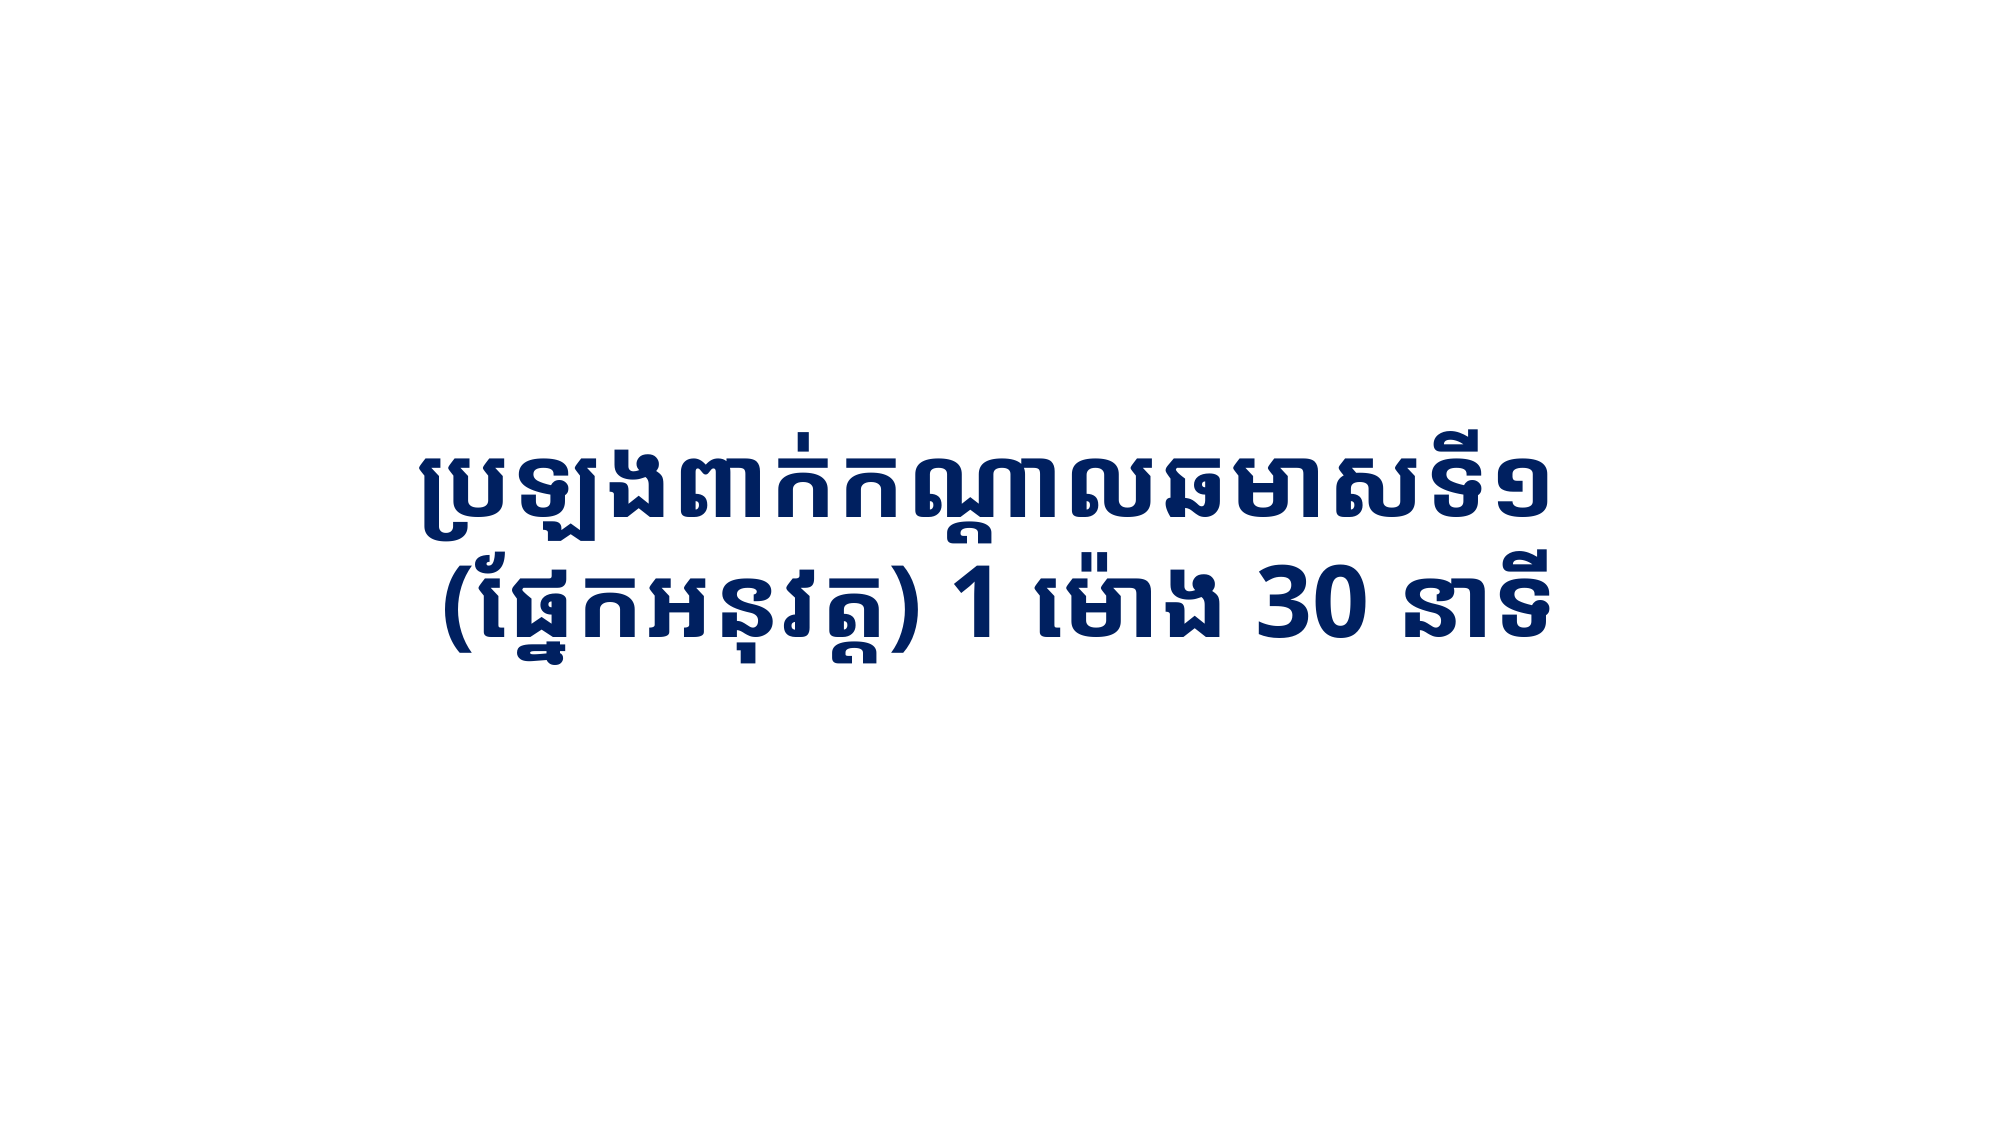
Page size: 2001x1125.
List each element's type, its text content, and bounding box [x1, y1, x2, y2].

text_box ប្រឡងពាក់កណ្ដាលឆមាសទី១ (ផ្នែកអនុវត្ត) 1 ម៉ោង 30 នាទី [286, 410, 1714, 665]
